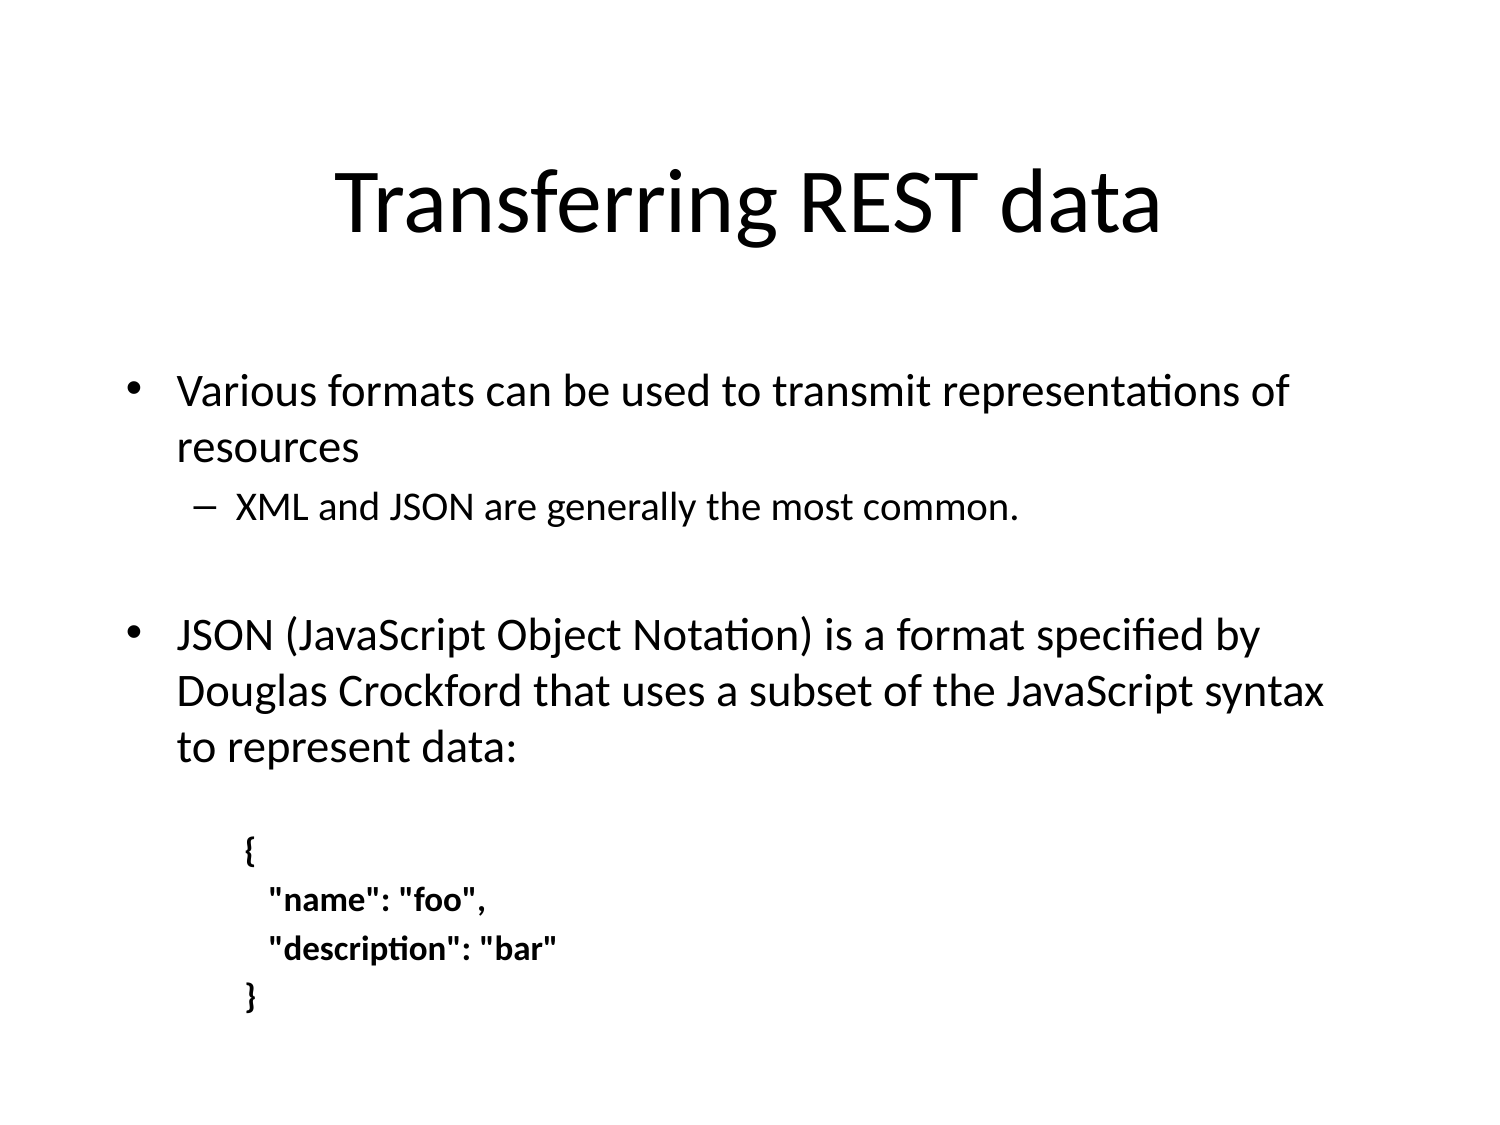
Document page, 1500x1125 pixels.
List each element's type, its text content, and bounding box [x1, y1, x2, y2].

title Transferring REST data [112, 75, 1388, 313]
list Various formats can be used to transmit representations of resources XML and JSON are generally the most common. JSON (JavaScript Object Notation) is a format specified by Douglas Crockford that uses a subset of the JavaScript syntax to represent data: { "name": "foo", "description": "bar" } [112, 349, 1388, 1025]
